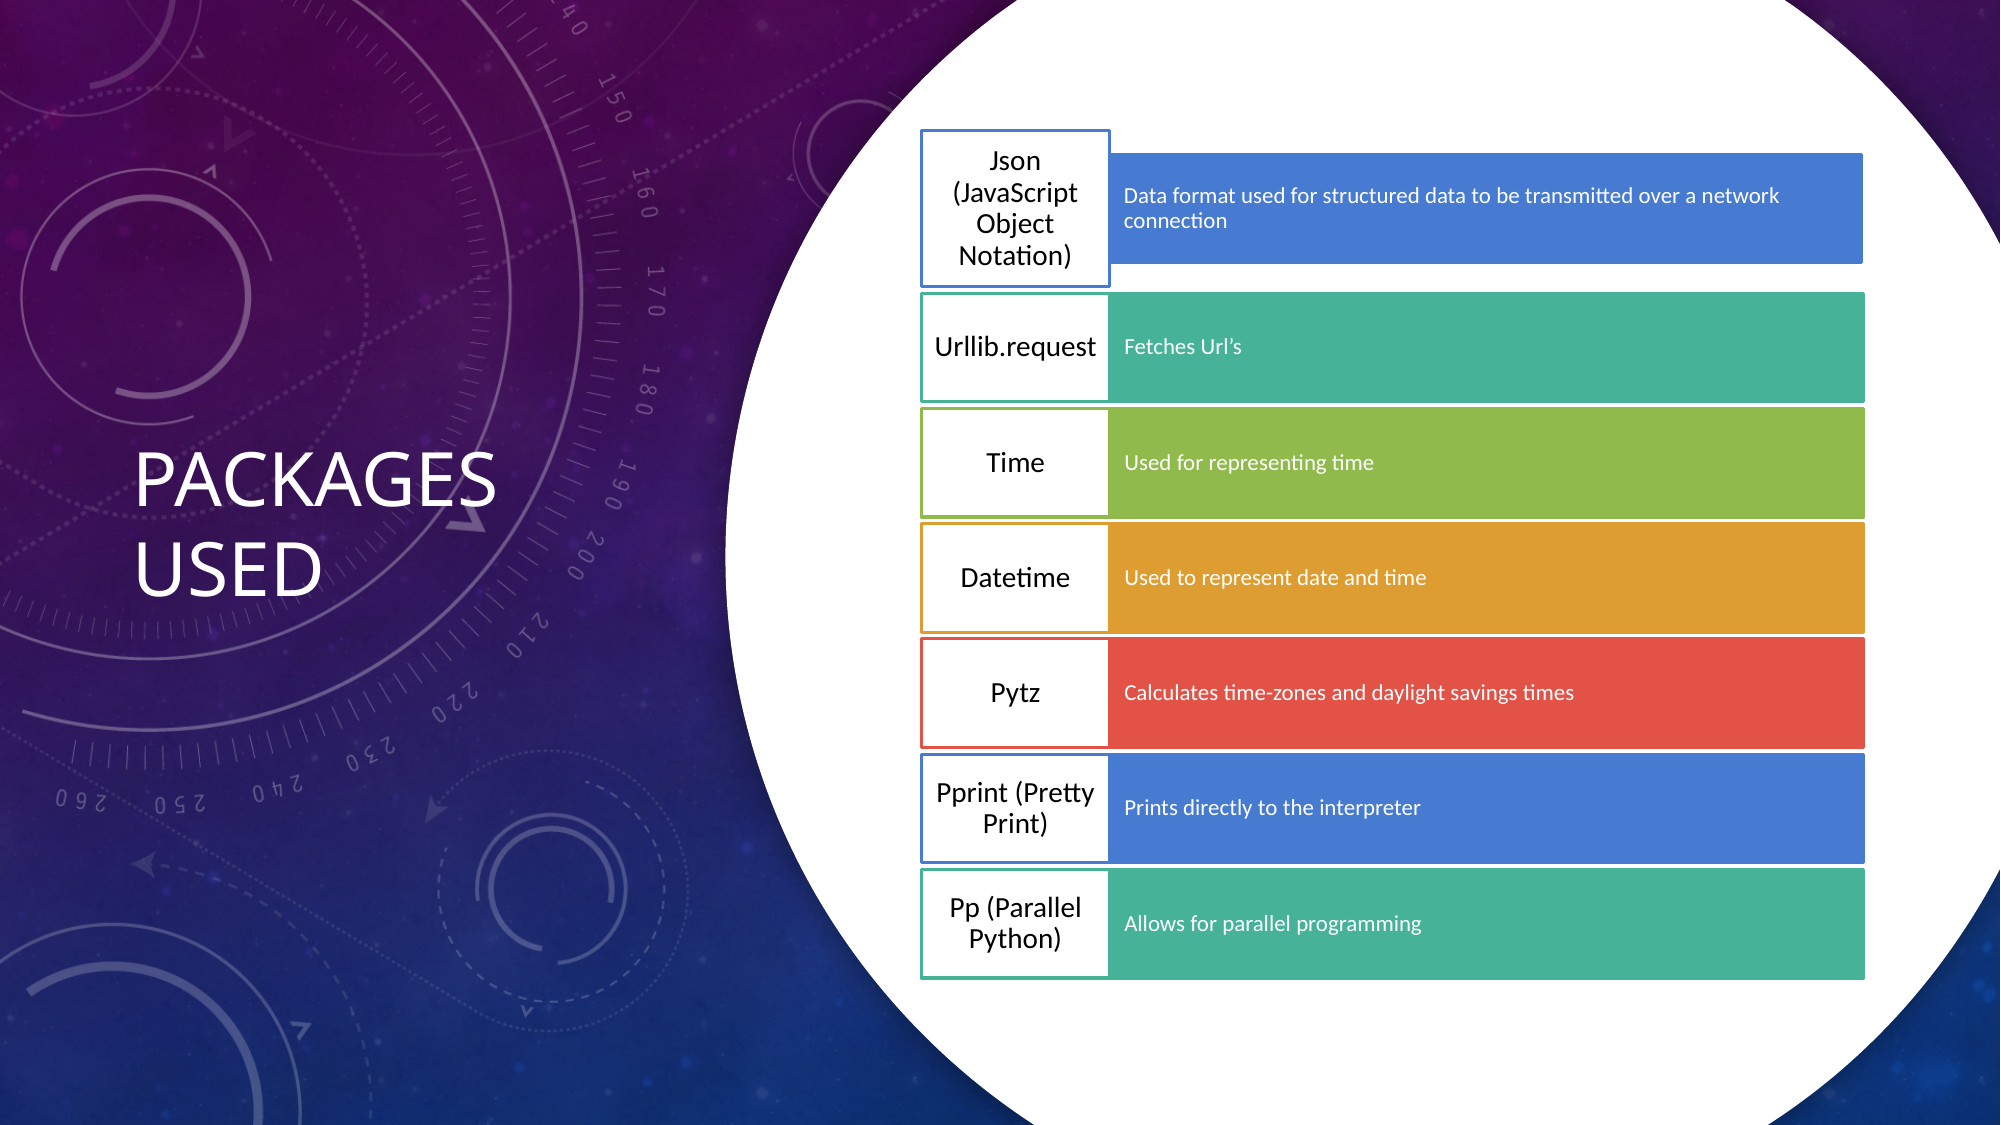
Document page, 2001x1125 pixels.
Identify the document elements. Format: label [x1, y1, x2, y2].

list [921, 129, 1864, 979]
picture [0, 0, 2000, 1125]
